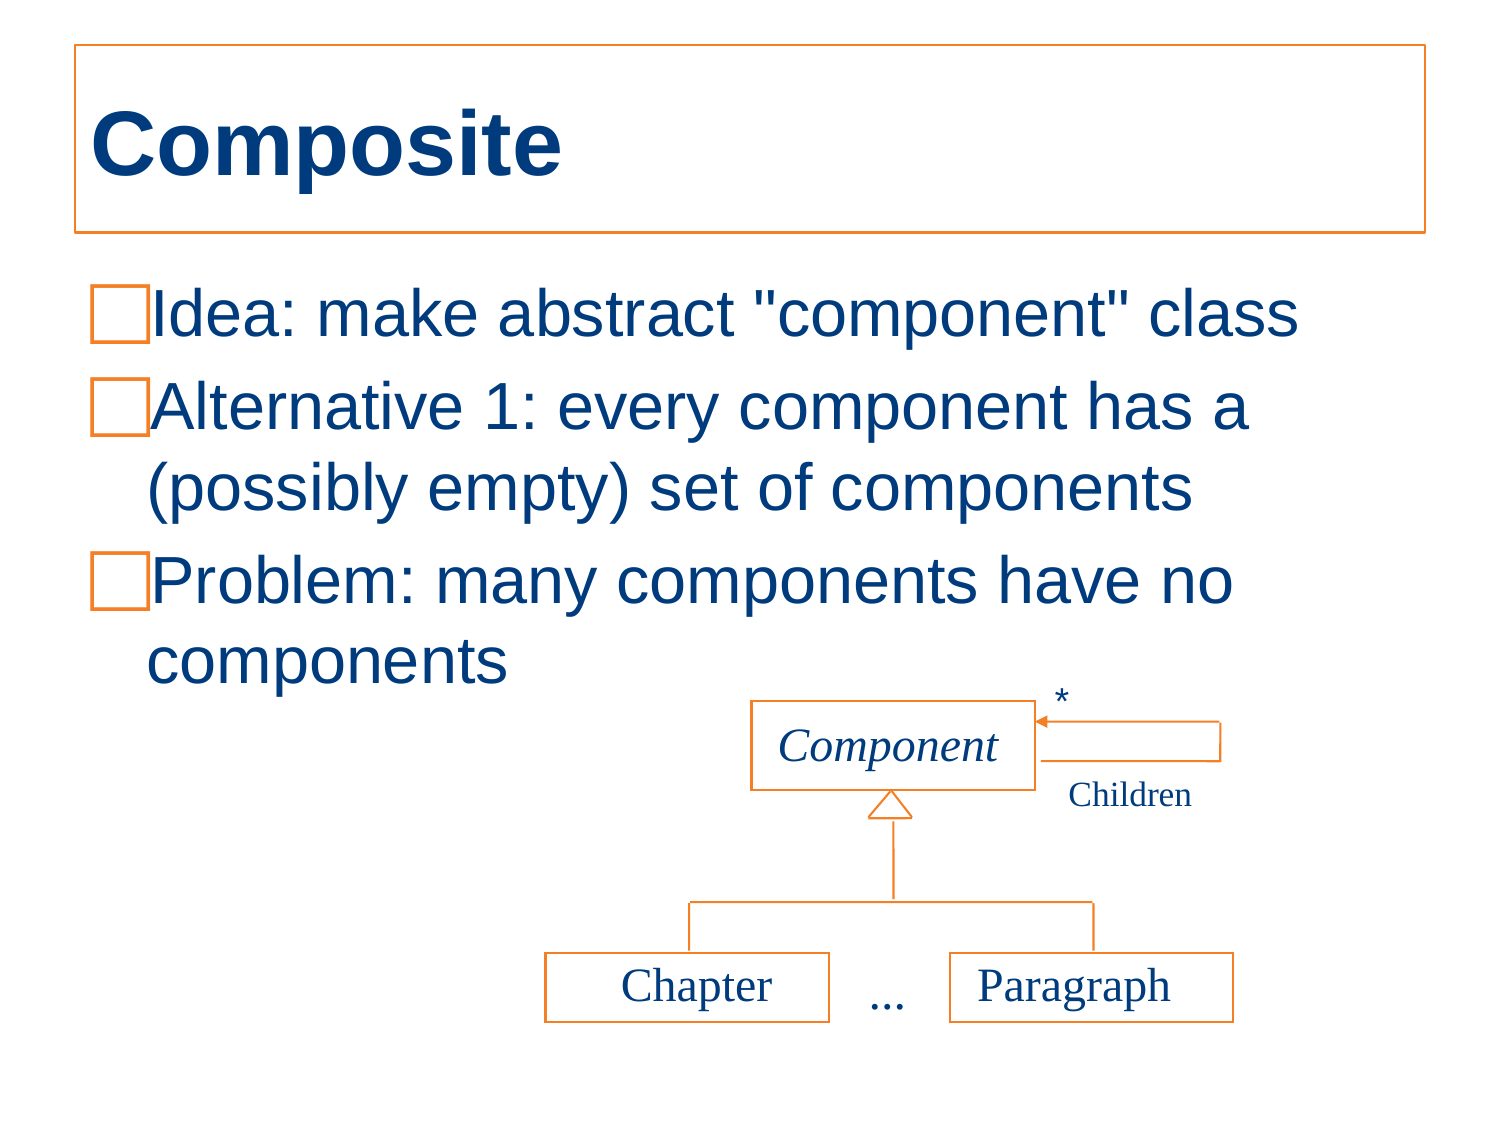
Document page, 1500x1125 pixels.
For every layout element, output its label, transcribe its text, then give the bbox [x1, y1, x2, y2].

list Idea: make abstract "component" class Alternative 1: every component has a (possibly empty) set of components Problem: many components have no components [75, 262, 1425, 1038]
text_box Children [1058, 772, 1203, 818]
text_box * [1038, 670, 1083, 730]
text_box [751, 700, 1035, 791]
text_box ... [858, 962, 916, 1024]
title Composite [74, 44, 1426, 234]
text_box Chapter [610, 958, 783, 1016]
text_box [949, 952, 1233, 1023]
text_box Paragraph [967, 958, 1182, 1016]
text_box [545, 952, 829, 1023]
